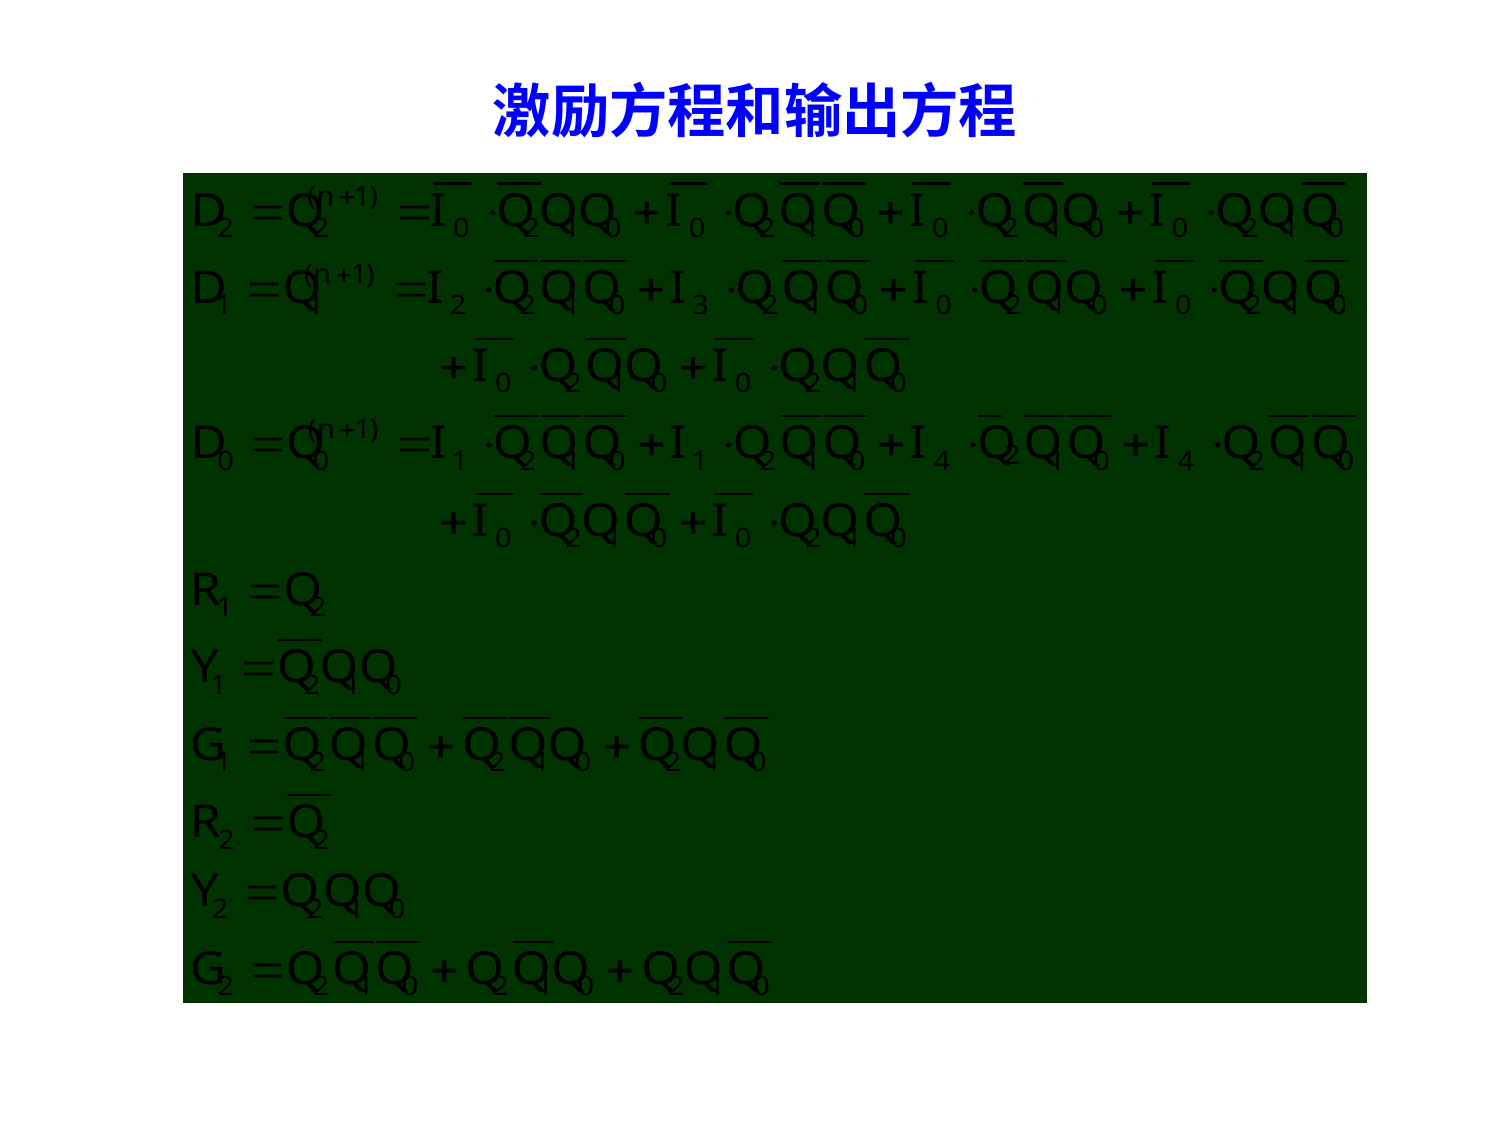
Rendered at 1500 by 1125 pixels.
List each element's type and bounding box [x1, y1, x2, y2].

text_box [182, 172, 1368, 1004]
text_box [478, 66, 1081, 152]
